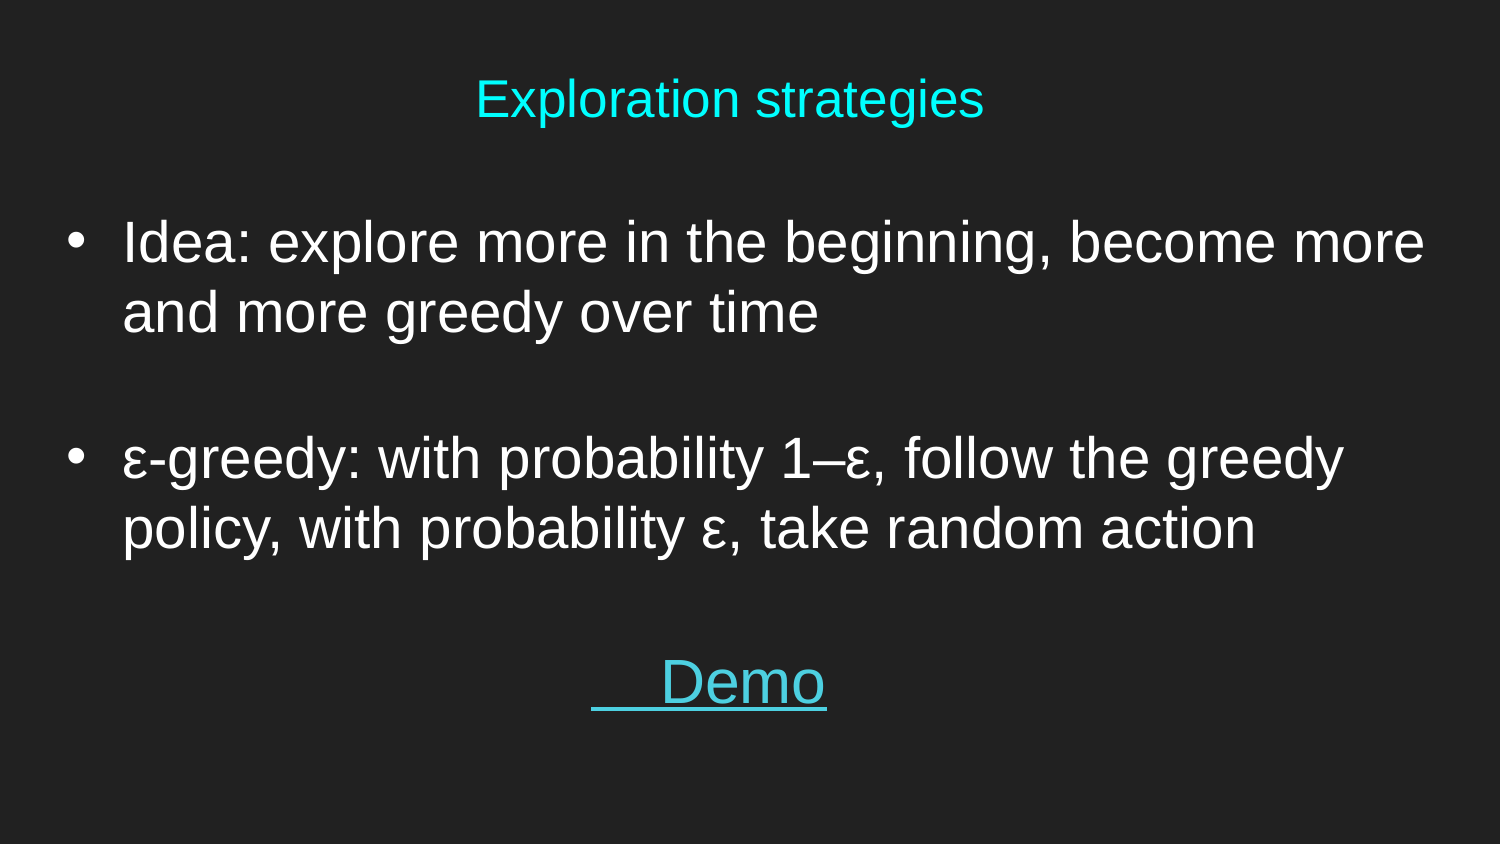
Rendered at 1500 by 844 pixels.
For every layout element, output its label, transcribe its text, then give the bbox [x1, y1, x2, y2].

list Idea: explore more in the beginning, become more and more greedy over time ε-greedy: with probability 1–ε, follow the greedy policy, with probability ε, take random action Demo [51, 189, 1449, 750]
title Exploration strategies [31, 49, 1430, 144]
